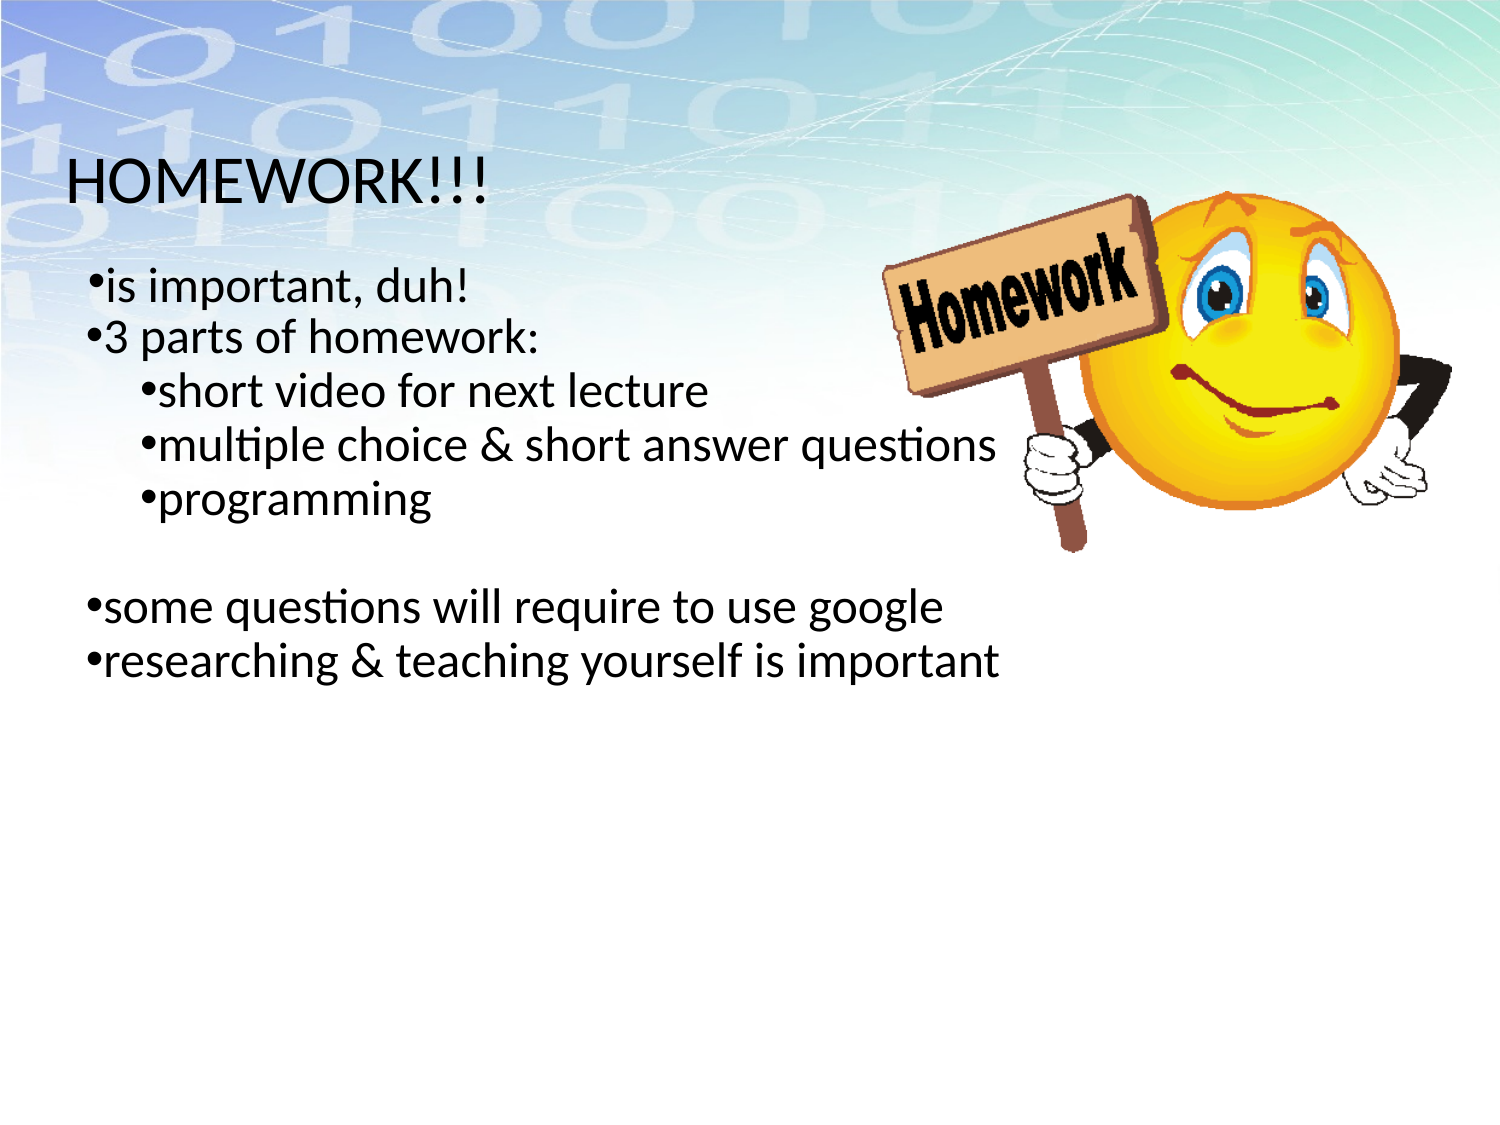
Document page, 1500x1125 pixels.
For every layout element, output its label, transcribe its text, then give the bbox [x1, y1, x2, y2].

title HOMEWORK!!! [50, 87, 1400, 261]
picture [0, 0, 1500, 1125]
list is important, duh! 3 parts of homework: short video for next lecture multiple choice & short answer questions programming some questions will require to use google researching & teaching yourself is important [50, 261, 1344, 975]
